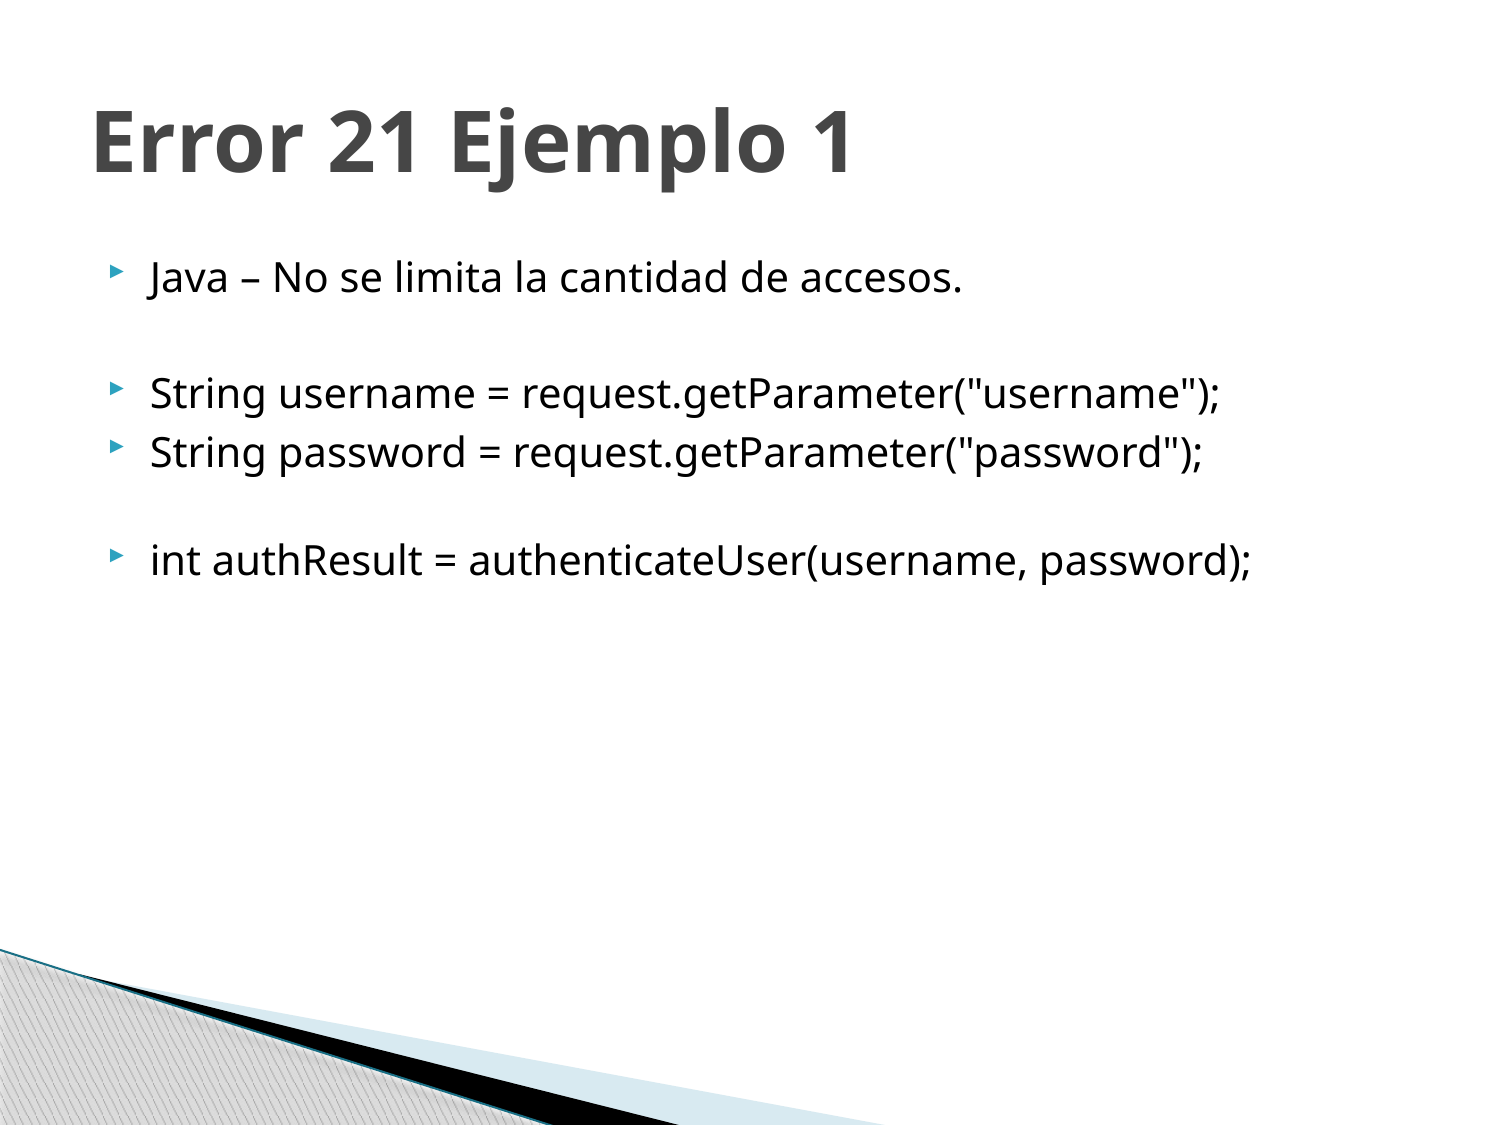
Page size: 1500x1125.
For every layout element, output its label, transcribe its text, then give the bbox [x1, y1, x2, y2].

list Java – No se limita la cantidad de accesos. String username = request.getParameter("username"); String password = request.getParameter("password"); int authResult = authenticateUser(username, password); [75, 243, 1425, 986]
title Error 21 Ejemplo 1 [75, 45, 1425, 233]
